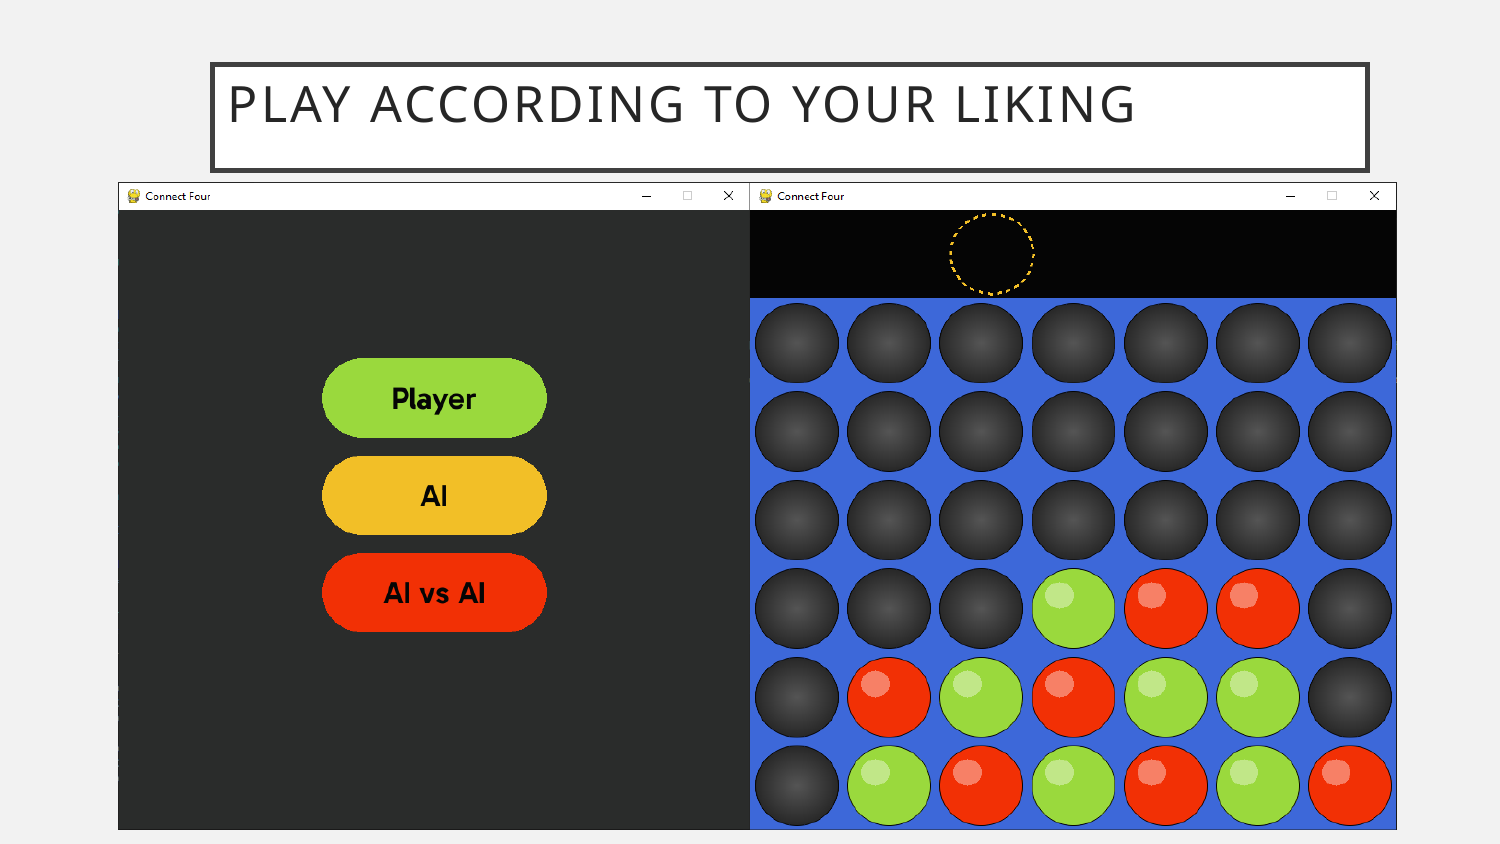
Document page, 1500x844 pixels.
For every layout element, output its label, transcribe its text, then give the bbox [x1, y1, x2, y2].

picture [118, 182, 1397, 830]
title Play According to your liking [210, 62, 1370, 173]
